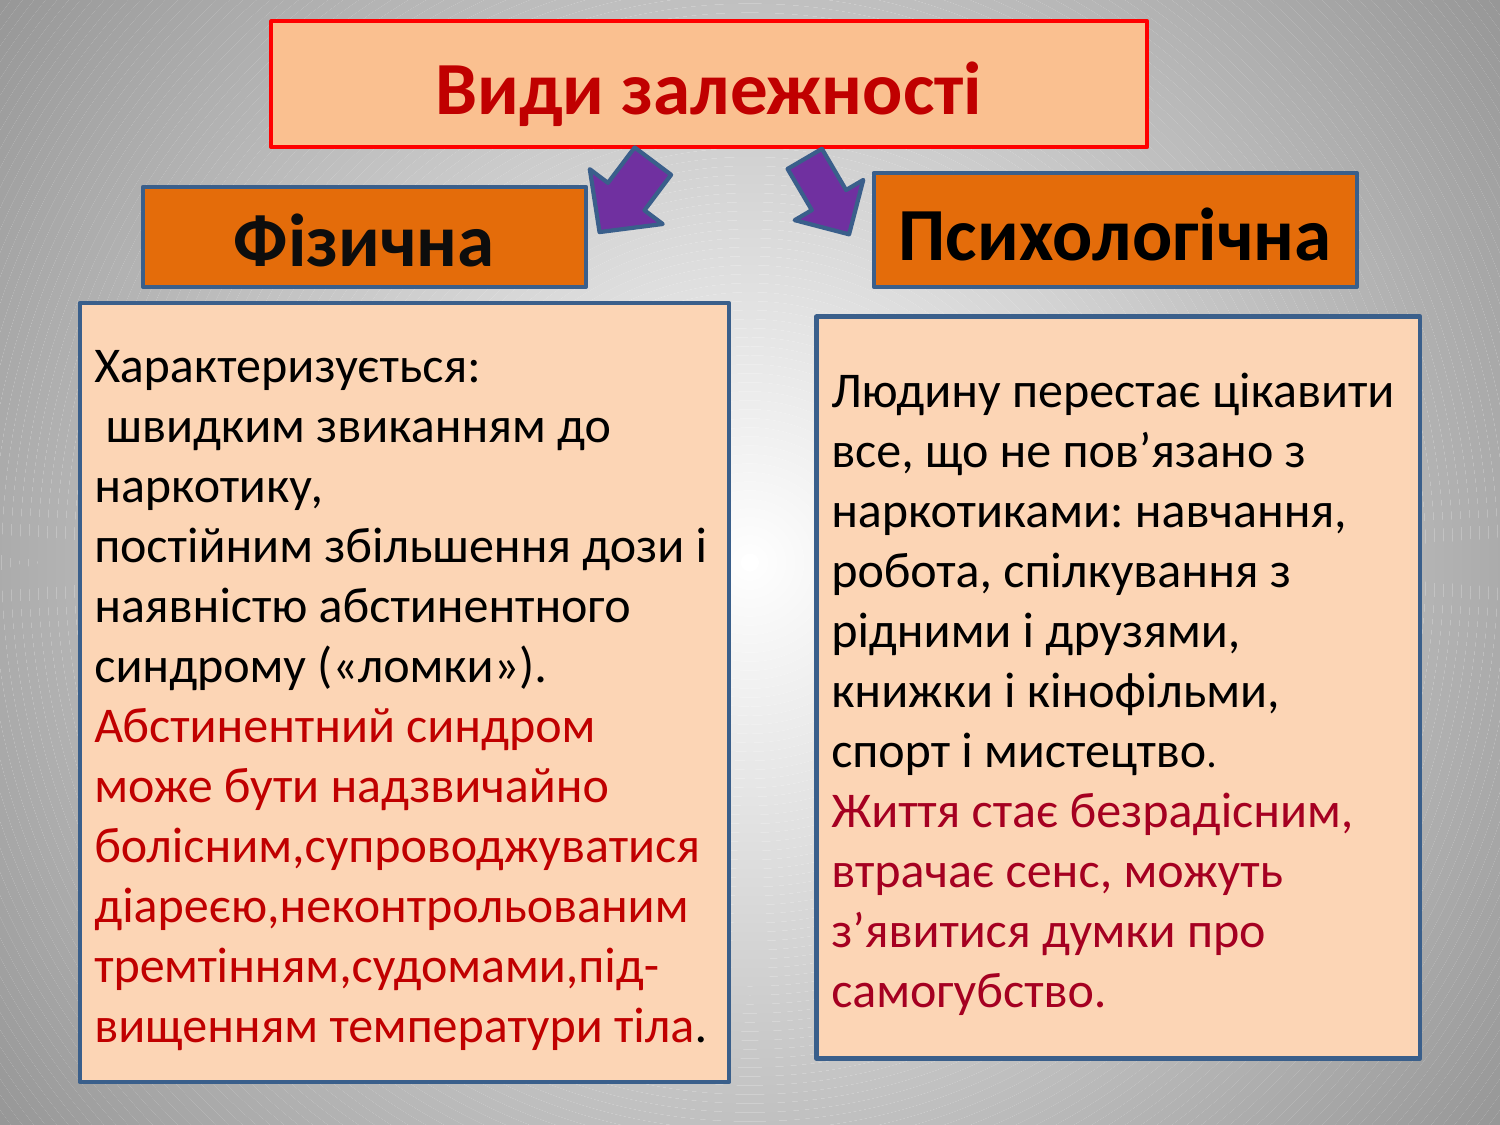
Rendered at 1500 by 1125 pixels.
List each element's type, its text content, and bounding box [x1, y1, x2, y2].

text_box Психологічна [872, 171, 1359, 289]
text_box [587, 145, 674, 235]
text_box [785, 146, 866, 237]
text_box Фізична [141, 185, 588, 289]
text_box Людину перестає цікавити все, що не пов’язано з наркотиками: навчання, робота, спілкування з рідними і друзями, книжки і кінофільми, спорт і мистецтво. Життя стає безрадісним, втрачає сенс, можуть з’явитися думки про самогубство. [814, 314, 1422, 1061]
text_box Характеризується: швидким звиканням до наркотику, постійним збільшення дози і наявністю абстинентного синдрому («ломки»). Абстинентний синдром може бути надзвичайно болісним,супроводжуватися діареєю,неконтрольованим тремтінням,судомами,під-вищенням температури тіла. [78, 301, 731, 1084]
subtitle Види залежності [269, 19, 1149, 149]
